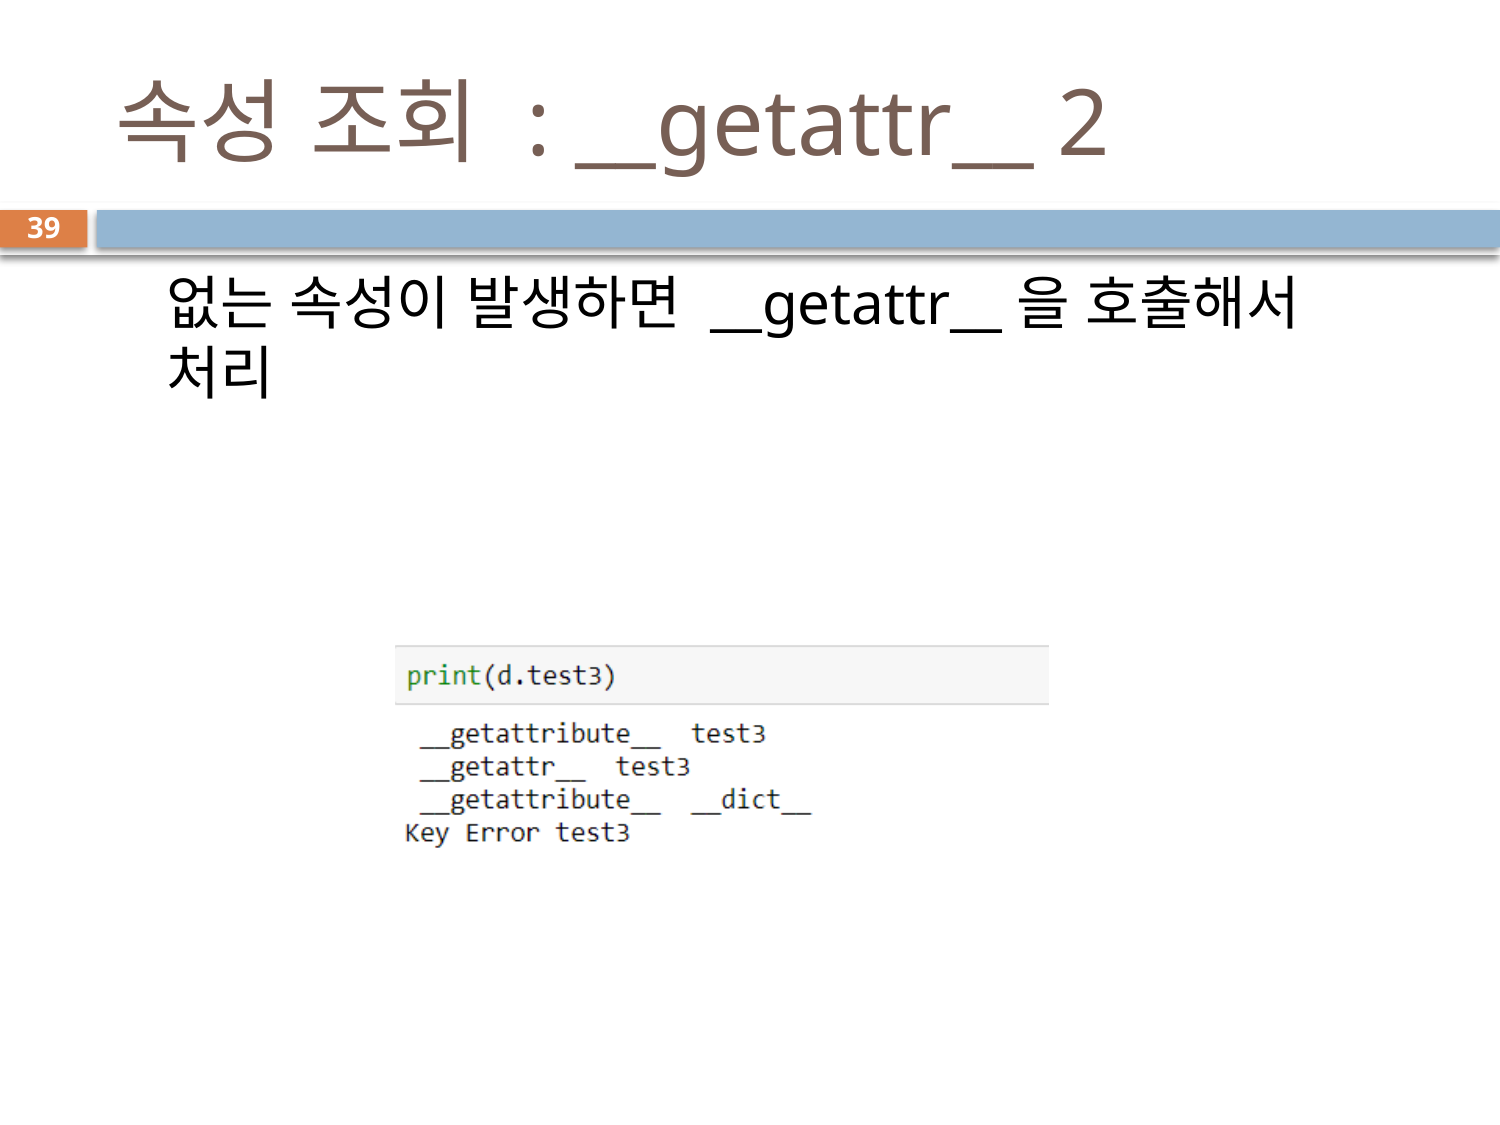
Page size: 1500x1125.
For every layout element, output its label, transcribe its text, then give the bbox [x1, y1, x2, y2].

title 속성 조회 : __getattr__ 2 [100, 37, 1438, 200]
list 없는 속성이 발생하면 __getattr__을 호출해서 처리 [76, 259, 1427, 409]
picture [395, 633, 1049, 884]
slide_number 39 [0, 208, 88, 249]
